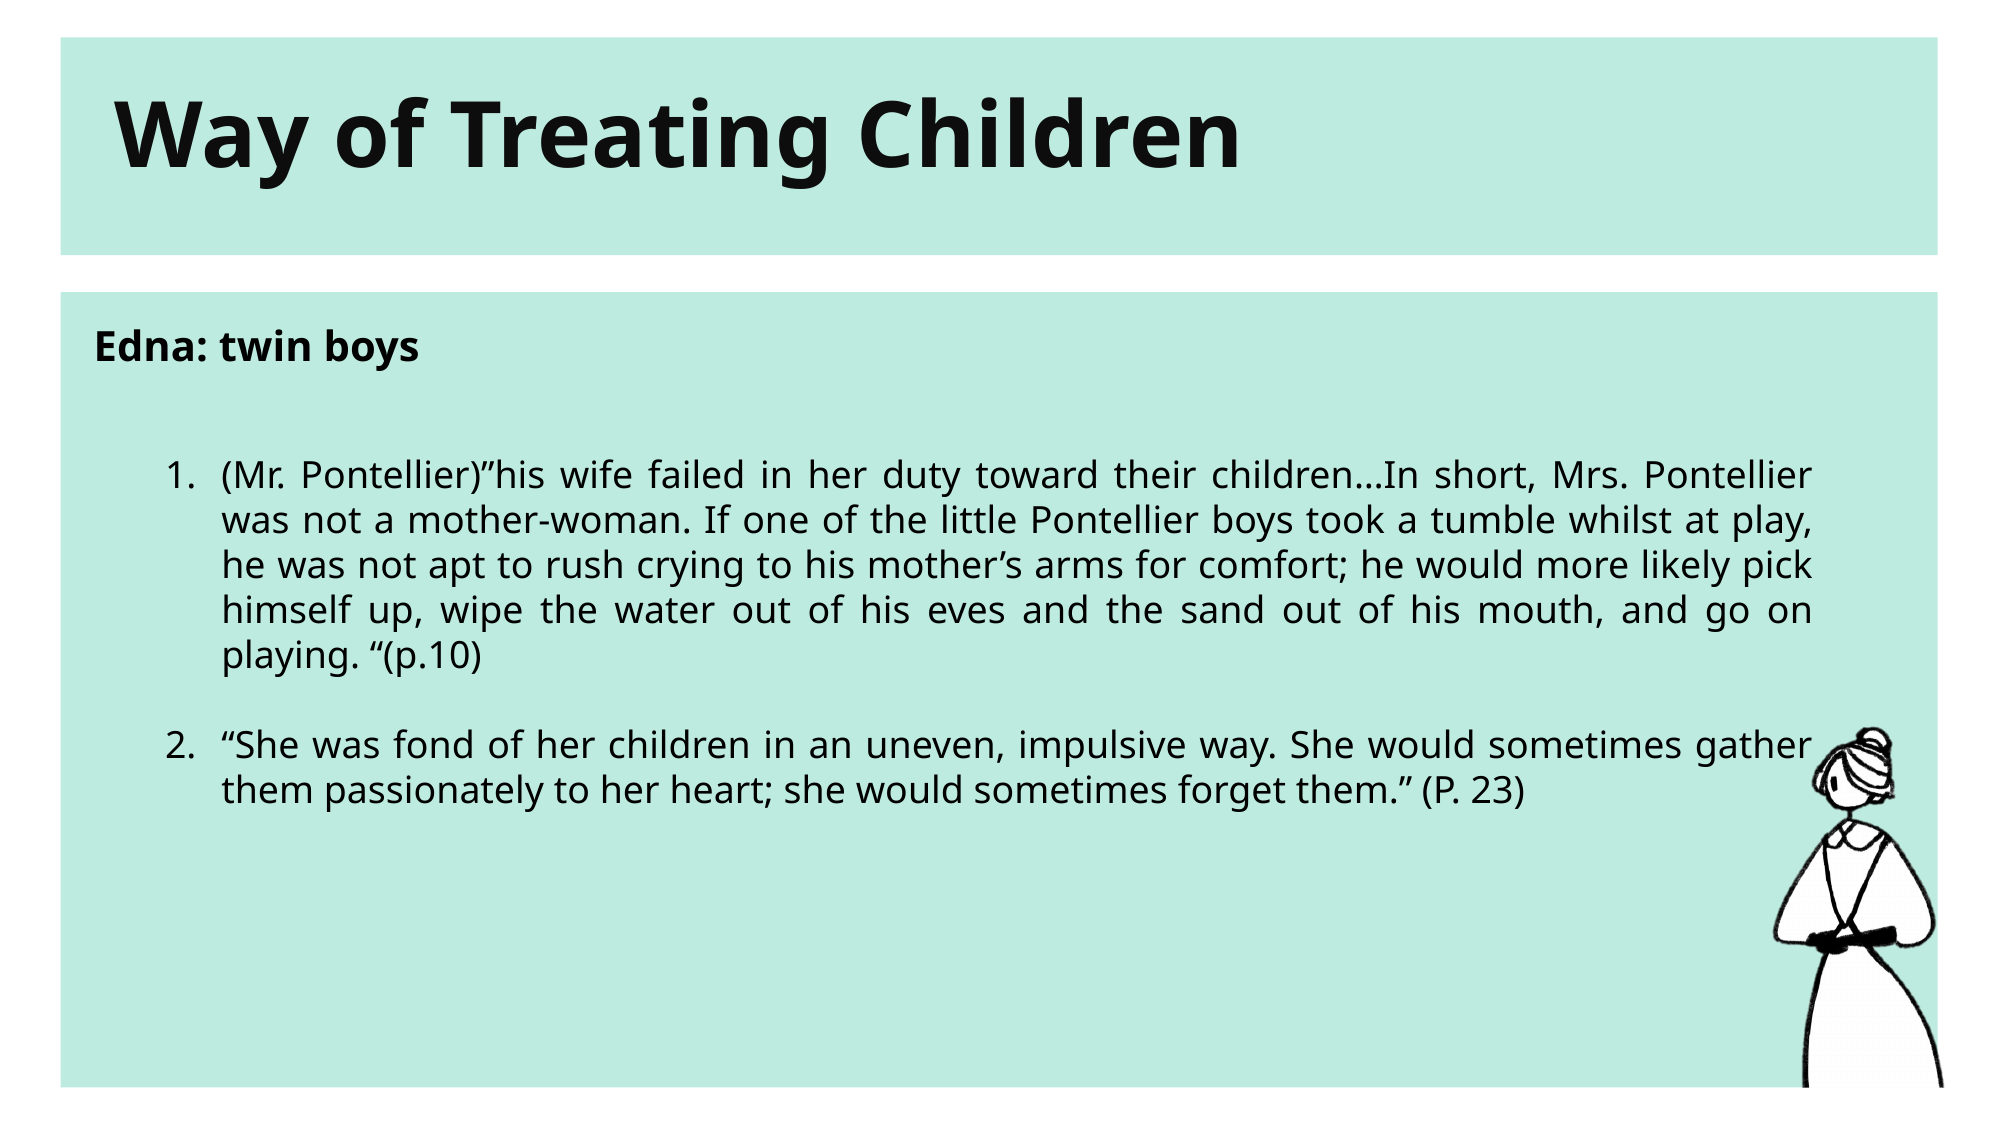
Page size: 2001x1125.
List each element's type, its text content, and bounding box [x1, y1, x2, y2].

text_box [60, 291, 1939, 1088]
picture [1751, 678, 1960, 1088]
text_box Way of Treating Children [99, 66, 1511, 211]
text_box [60, 36, 1939, 256]
text_box Edna: twin boys [78, 312, 1000, 378]
text_box (Mr. Pontellier)”his wife failed in her duty toward their children…In short, Mrs. Pontellier was not a mother-woman. If one of the little Pontellier boys took a tumble whilst at play, he was not apt to rush crying to his mother’s arms for comfort; he would more likely pick himself up, wipe the water out of his eves and the sand out of his mouth, and go on playing. “(p.10) “She was fond of her children in an uneven, impulsive way. She would sometimes gather them passionately to her heart; she would sometimes forget them.” (P. 23) [150, 443, 1830, 818]
